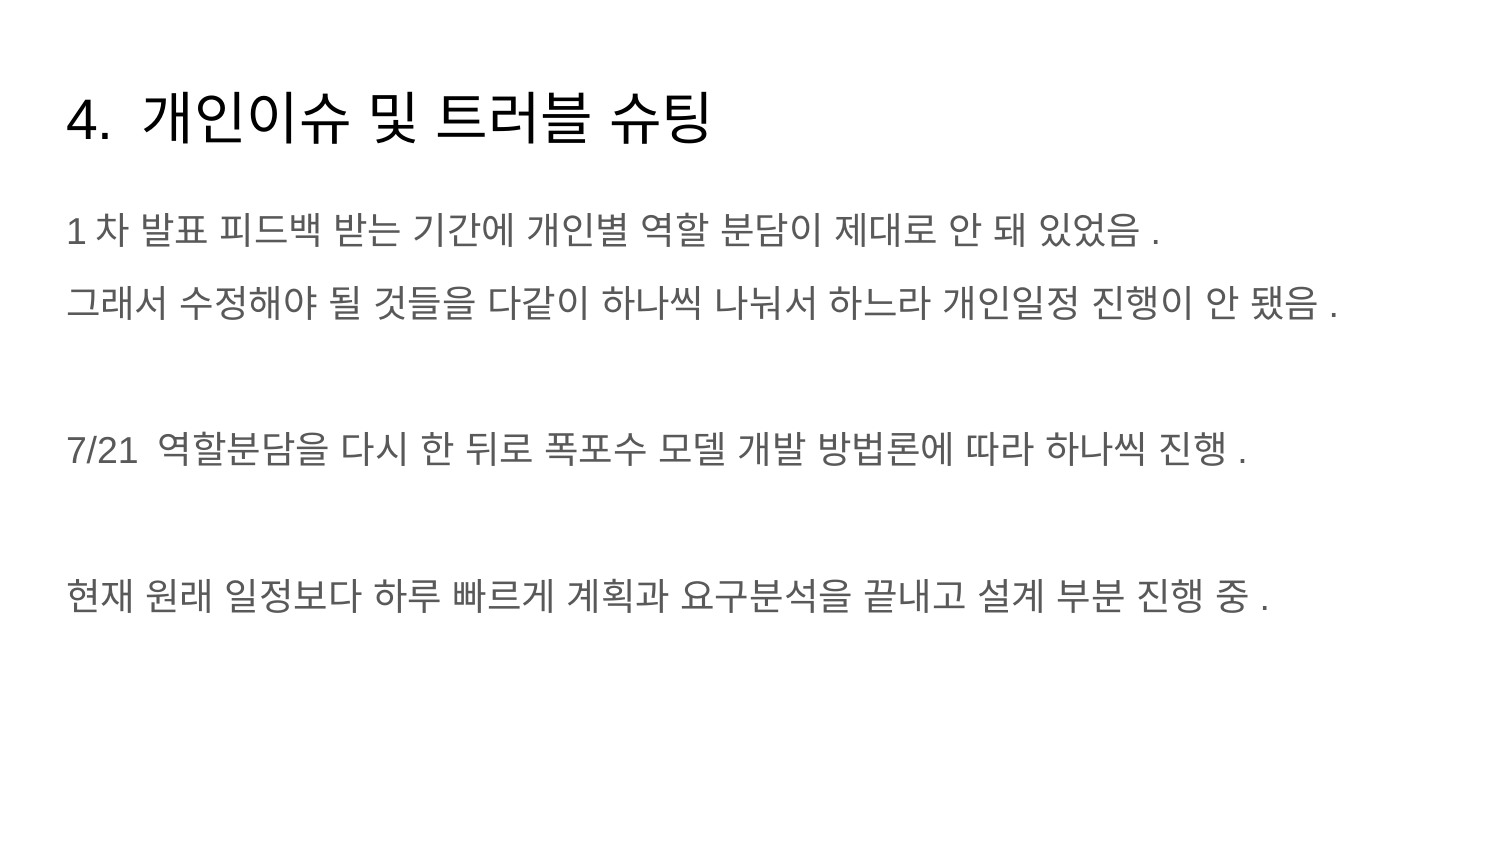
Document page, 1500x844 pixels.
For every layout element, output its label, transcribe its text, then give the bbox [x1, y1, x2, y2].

list 1차 발표 피드백 받는 기간에 개인별 역할 분담이 제대로 안 돼 있었음. 그래서 수정해야 될 것들을 다같이 하나씩 나눠서 하느라 개인일정 진행이 안 됐음. 7/21 역할분담을 다시 한 뒤로 폭포수 모델 개발 방법론에 따라 하나씩 진행. 현재 원래 일정보다 하루 빠르게 계획과 요구분석을 끝내고 설계 부분 진행 중. [51, 189, 1449, 750]
title 4. 개인이슈 및 트러블 슈팅 [51, 72, 1449, 167]
